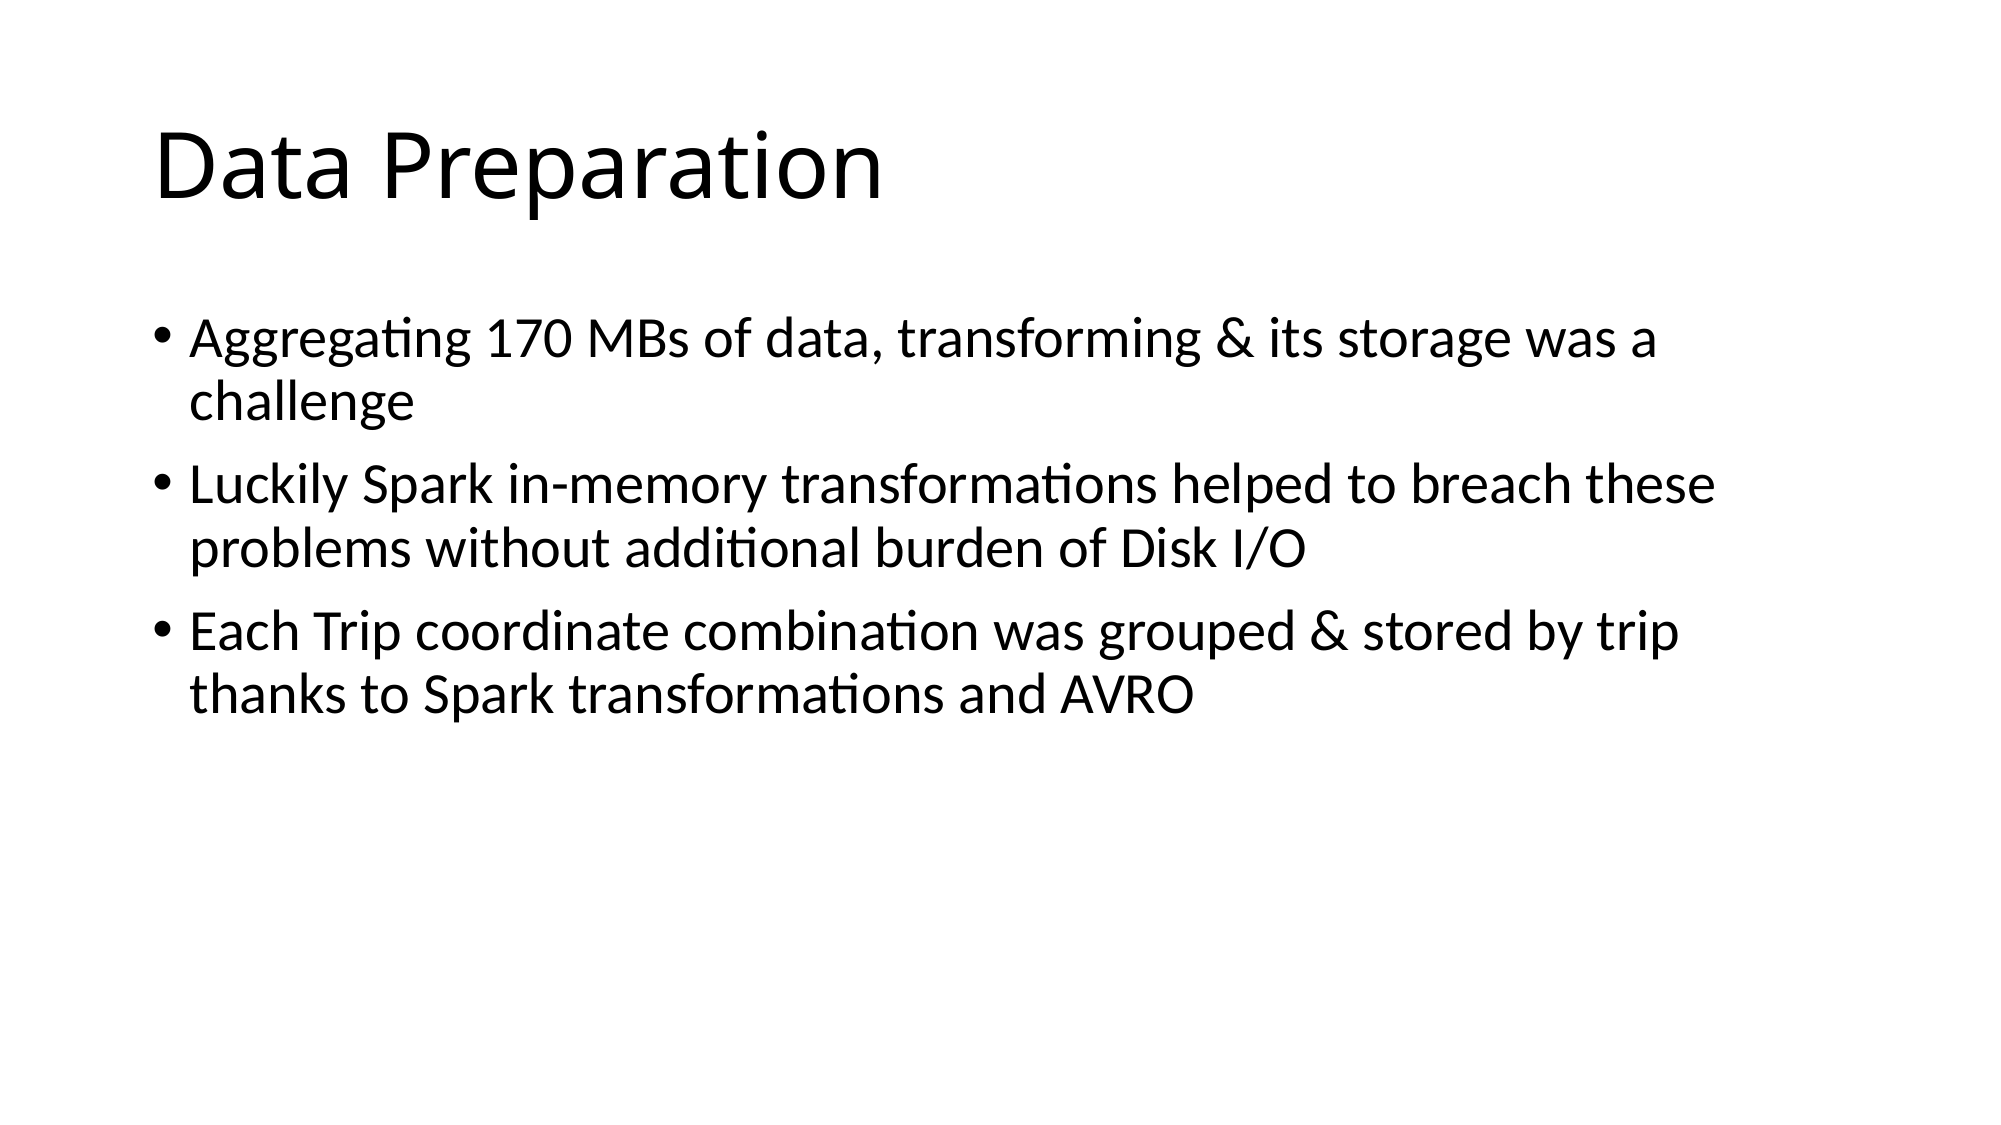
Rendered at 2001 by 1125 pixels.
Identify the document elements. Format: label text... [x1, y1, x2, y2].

title Data Preparation [137, 59, 1863, 278]
list Aggregating 170 MBs of data, transforming & its storage was a challenge Luckily Spark in-memory transformations helped to breach these problems without additional burden of Disk I/O Each Trip coordinate combination was grouped & stored by trip thanks to Spark transformations and AVRO [137, 299, 1863, 1014]
